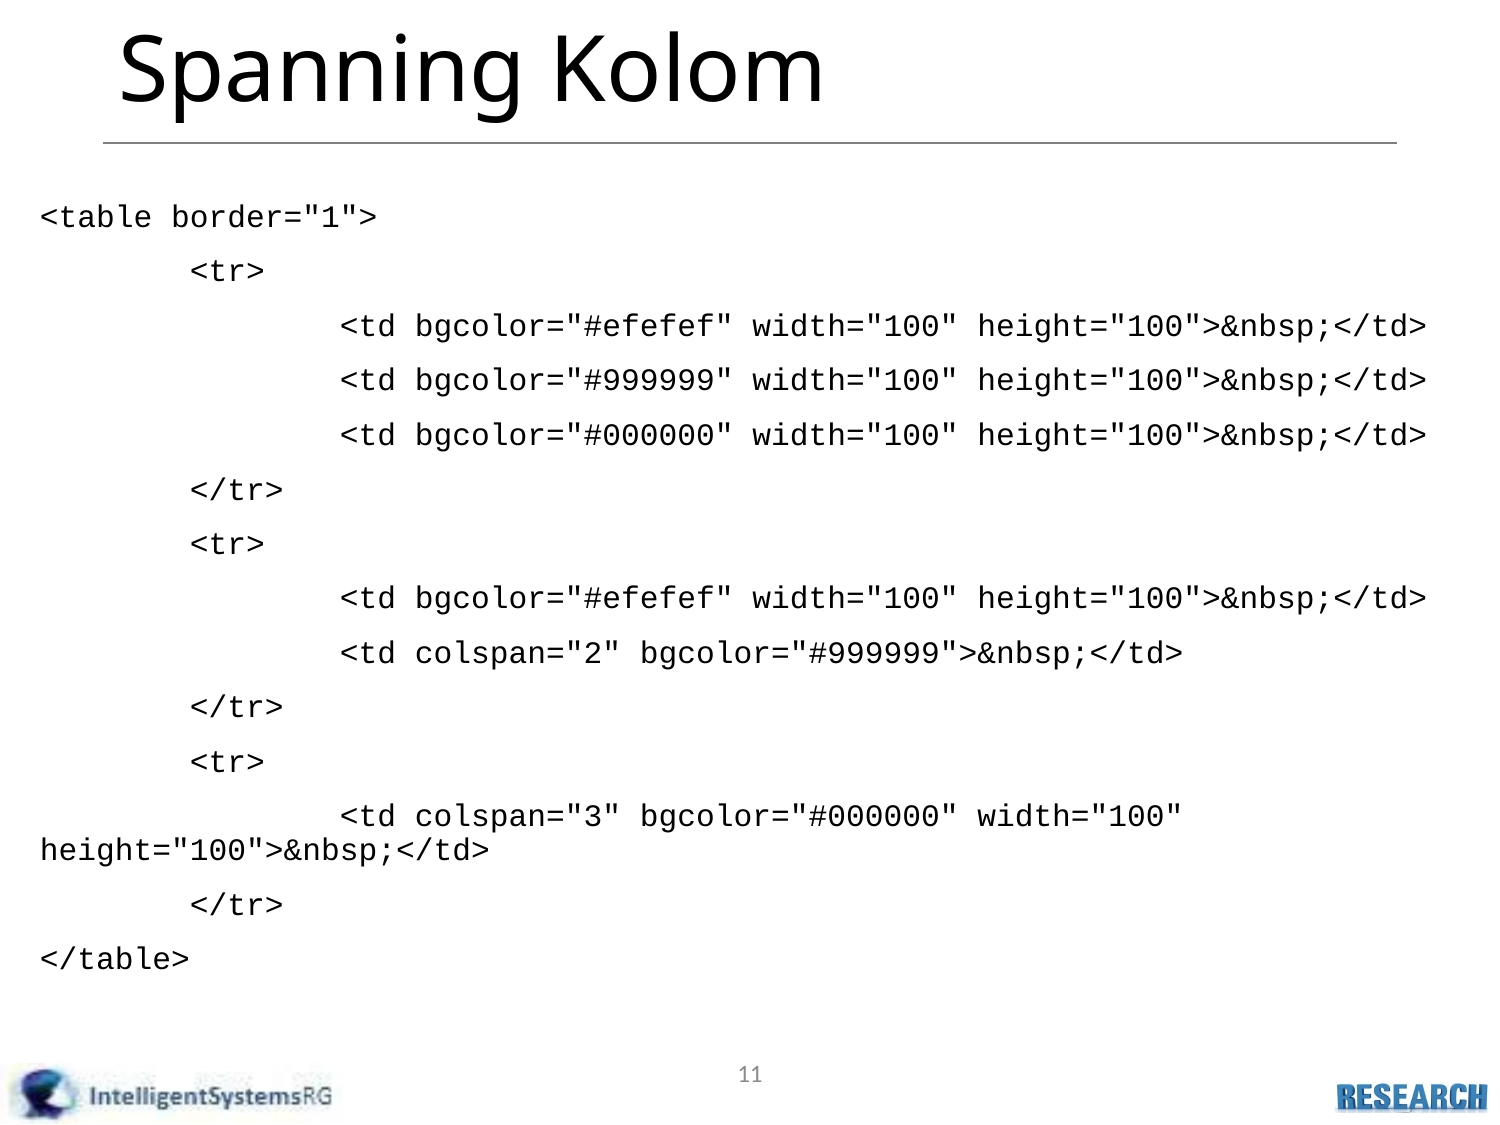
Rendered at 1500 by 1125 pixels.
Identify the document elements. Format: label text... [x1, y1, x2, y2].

list <table border="1"> <tr> <td bgcolor="#efefef" width="100" height="100">&nbsp;</td> <td bgcolor="#999999" width="100" height="100">&nbsp;</td> <td bgcolor="#000000" width="100" height="100">&nbsp;</td> </tr> <tr> <td bgcolor="#efefef" width="100" height="100">&nbsp;</td> <td colspan="2" bgcolor="#999999">&nbsp;</td> </tr> <tr> <td colspan="3" bgcolor="#000000" width="100" height="100">&nbsp;</td> </tr> </table> [24, 192, 1500, 1050]
picture [1334, 1078, 1489, 1113]
picture [0, 1063, 344, 1124]
title Spanning Kolom [103, 13, 1397, 131]
